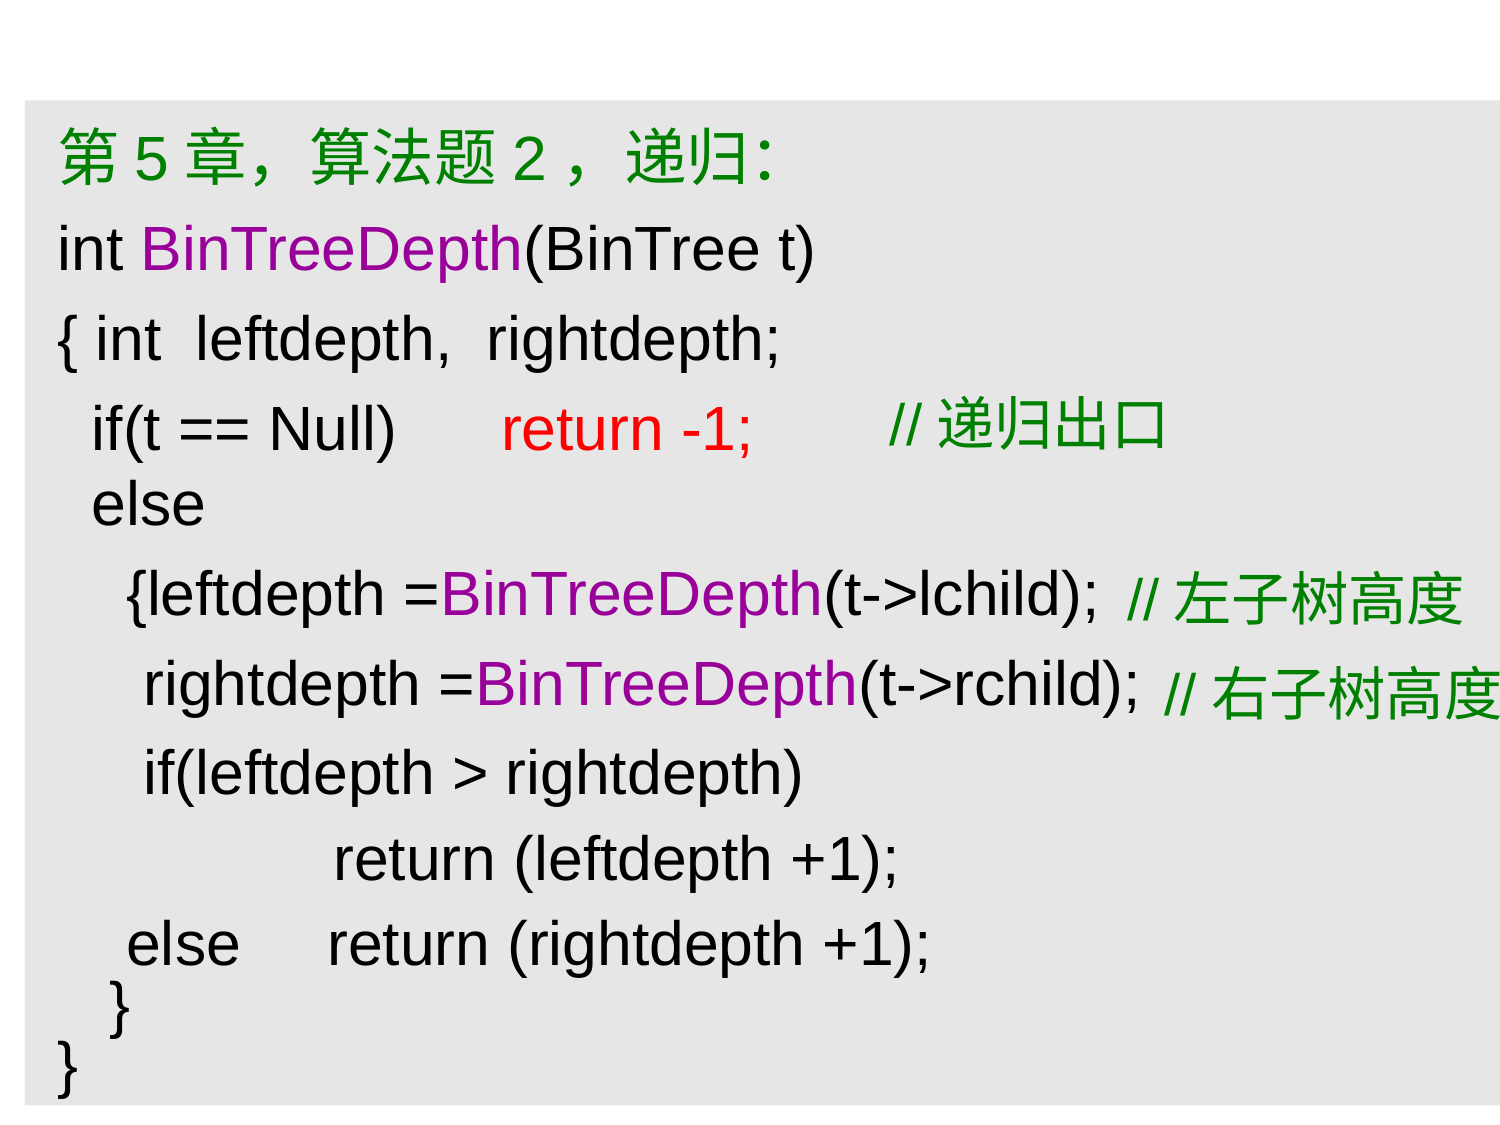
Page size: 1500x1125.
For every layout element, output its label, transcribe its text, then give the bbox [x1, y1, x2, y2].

text_box //左子树高度 [1112, 537, 1500, 640]
text_box 第5章，算法题2，递归： int BinTreeDepth(BinTree t) { int leftdepth, rightdepth; if(t == Null) return -1; else {leftdepth =BinTreeDepth(t->lchild); rightdepth =BinTreeDepth(t->rchild); if(leftdepth > rightdepth) return (leftdepth +1); else return (rightdepth +1); } } [24, 100, 1500, 1106]
text_box //递归出口 [875, 362, 1450, 465]
text_box //右子树高度 [1149, 632, 1500, 735]
